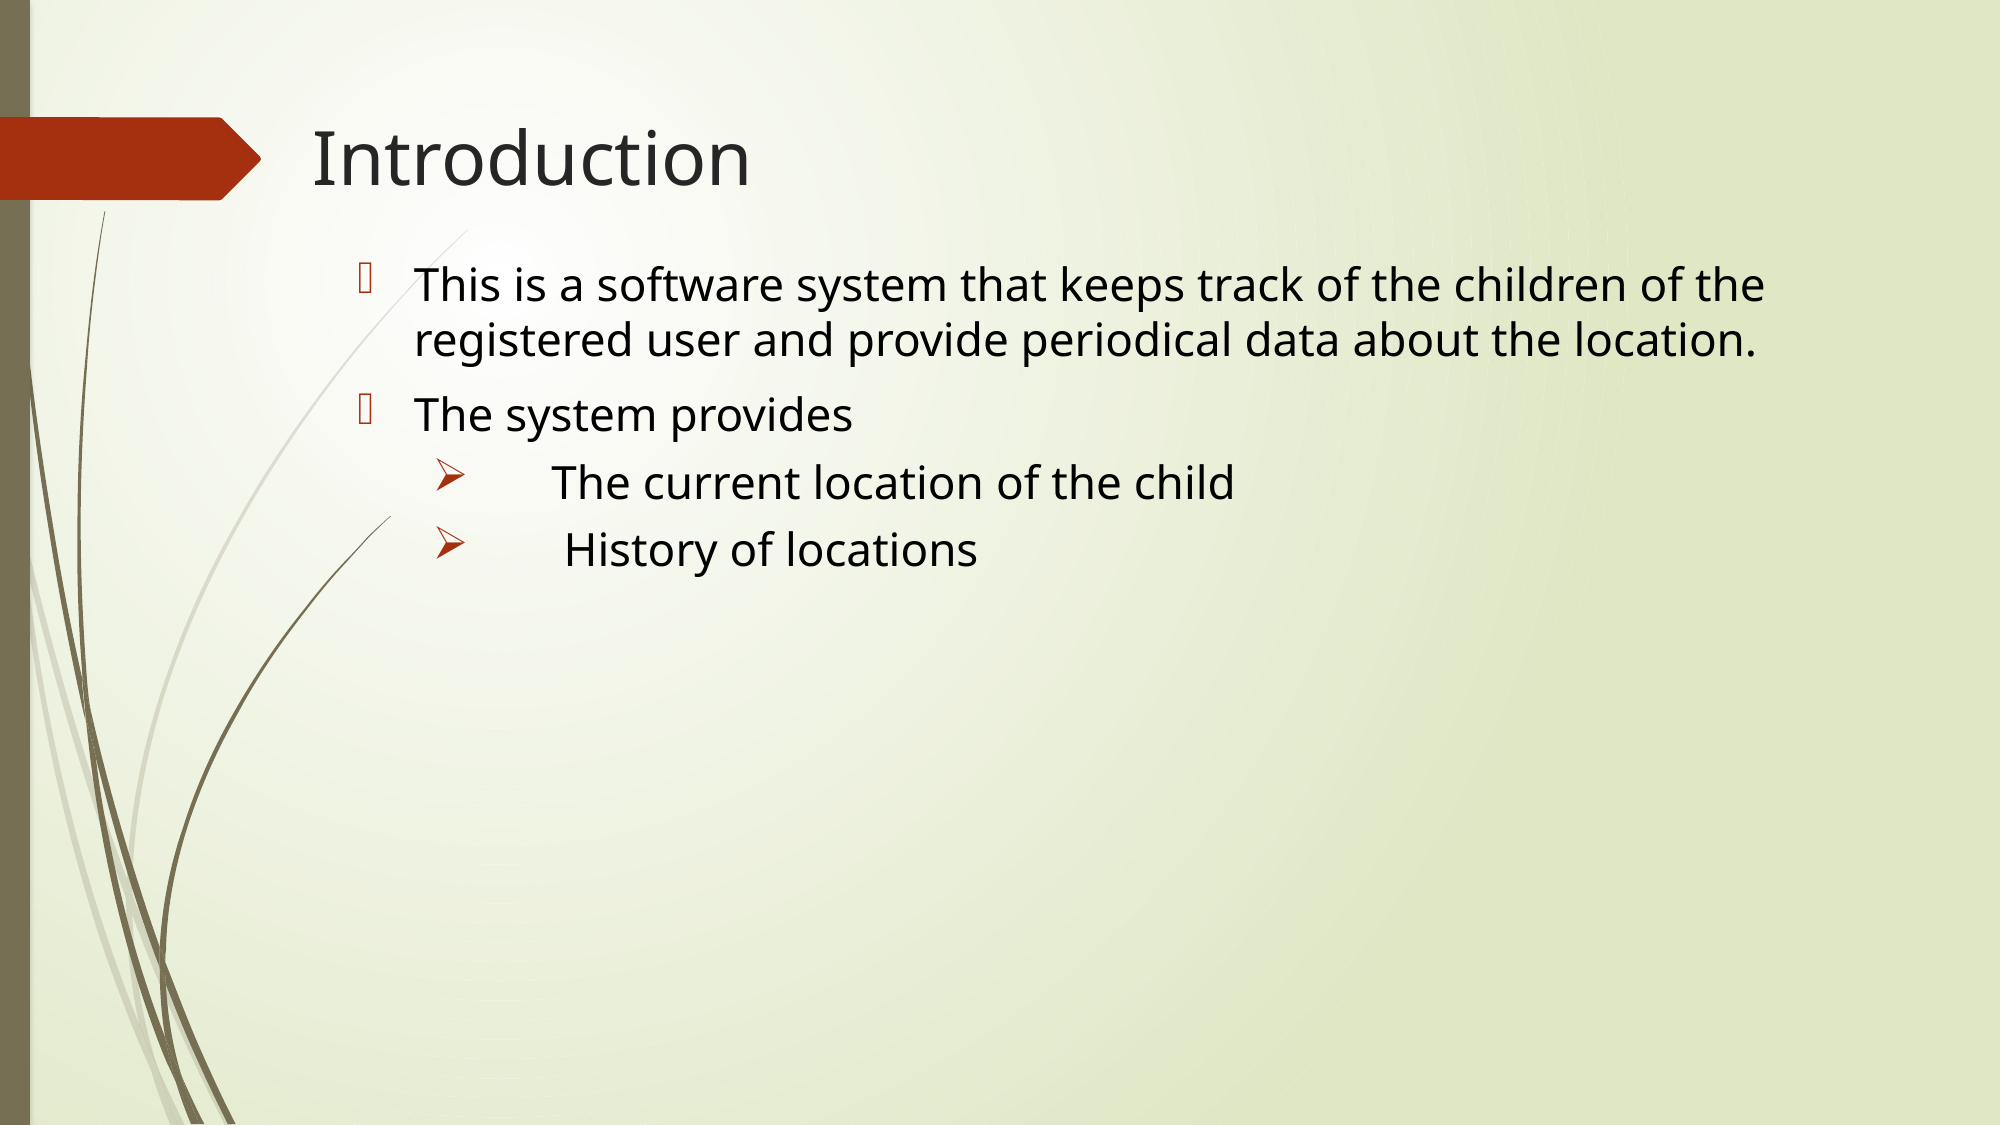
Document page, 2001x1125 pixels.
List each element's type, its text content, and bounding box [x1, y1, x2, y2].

list This is a software system that keeps track of the children of the registered user and provide periodical data about the location. The system provides The current location of the child History of locations [342, 247, 1888, 970]
title Introduction [297, 102, 1888, 313]
